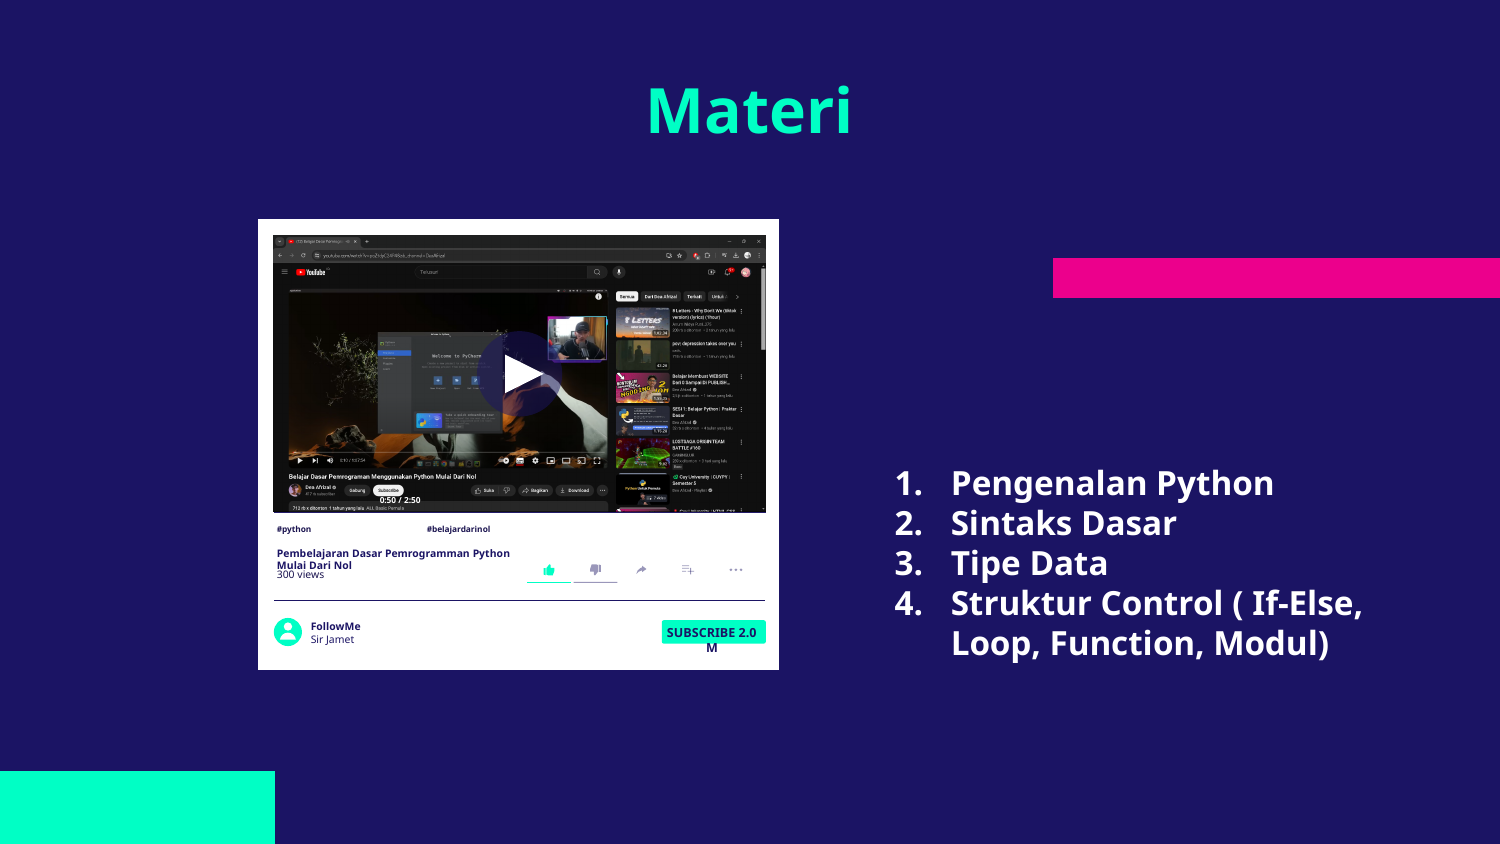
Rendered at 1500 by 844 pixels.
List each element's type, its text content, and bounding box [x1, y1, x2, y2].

text_box Pembelajaran Dasar Pemrogramman Python Mulai Dari Nol [261, 548, 532, 553]
subtitle Pengenalan Python Sintaks Dasar Tipe Data Struktur Control ( If-Else, Loop, Function, Modul) [860, 355, 1461, 768]
text_box [279, 632, 295, 640]
text_box 300 views [261, 553, 532, 592]
title Materi [209, 56, 1291, 166]
text_box [636, 565, 647, 574]
text_box [283, 622, 293, 631]
text_box FollowMe Sir Jamet [295, 605, 566, 644]
text_box [258, 218, 780, 670]
text_box [273, 617, 295, 647]
text_box #python #belajardarinol [261, 509, 532, 548]
text_box [590, 564, 598, 576]
text_box SUBSCRIBE 2.0 M [648, 609, 776, 649]
picture [273, 234, 766, 512]
text_box [546, 564, 555, 576]
